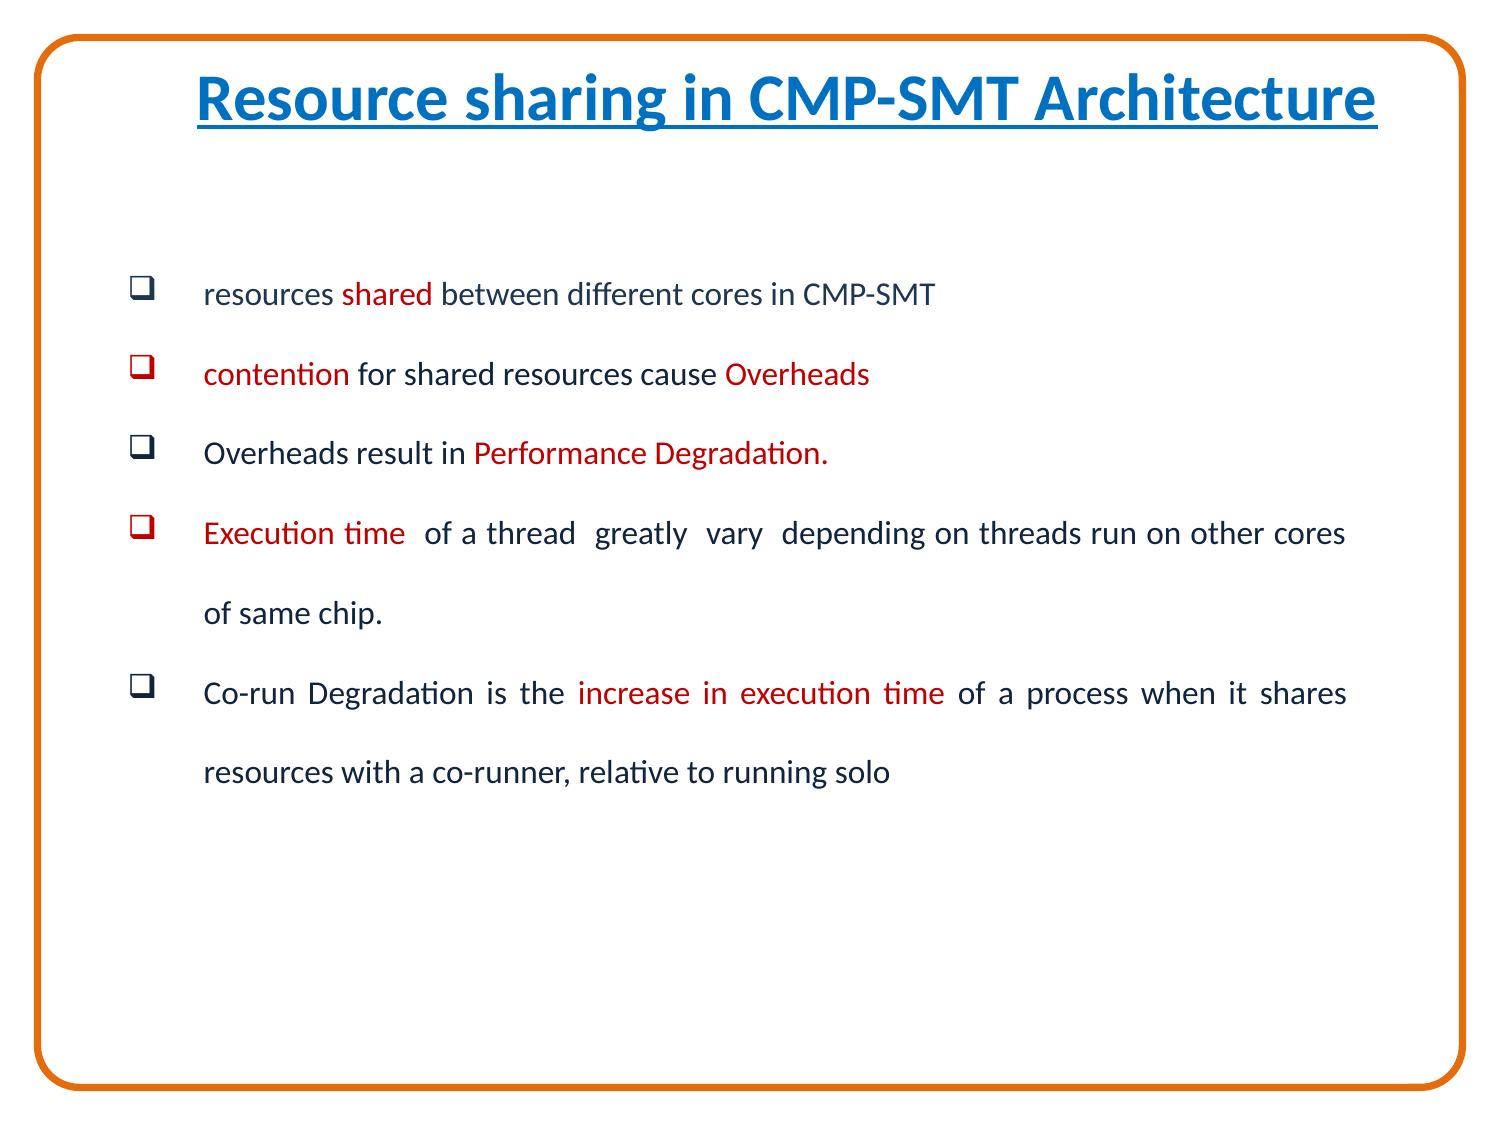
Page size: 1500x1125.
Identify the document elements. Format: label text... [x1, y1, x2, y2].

title Resource sharing in CMP-SMT Architecture [112, 0, 1463, 65]
text_box [0, 125, 1125, 313]
text_box resources shared between different cores in CMP-SMT contention for shared resources cause Overheads Overheads result in Performance Degradation. Execution time of a thread greatly vary depending on threads run on other cores of same chip. Co-run Degradation is the increase in execution time of a process when it shares resources with a co-runner, relative to running solo [112, 224, 1363, 1075]
text_box [35, 35, 1465, 1090]
